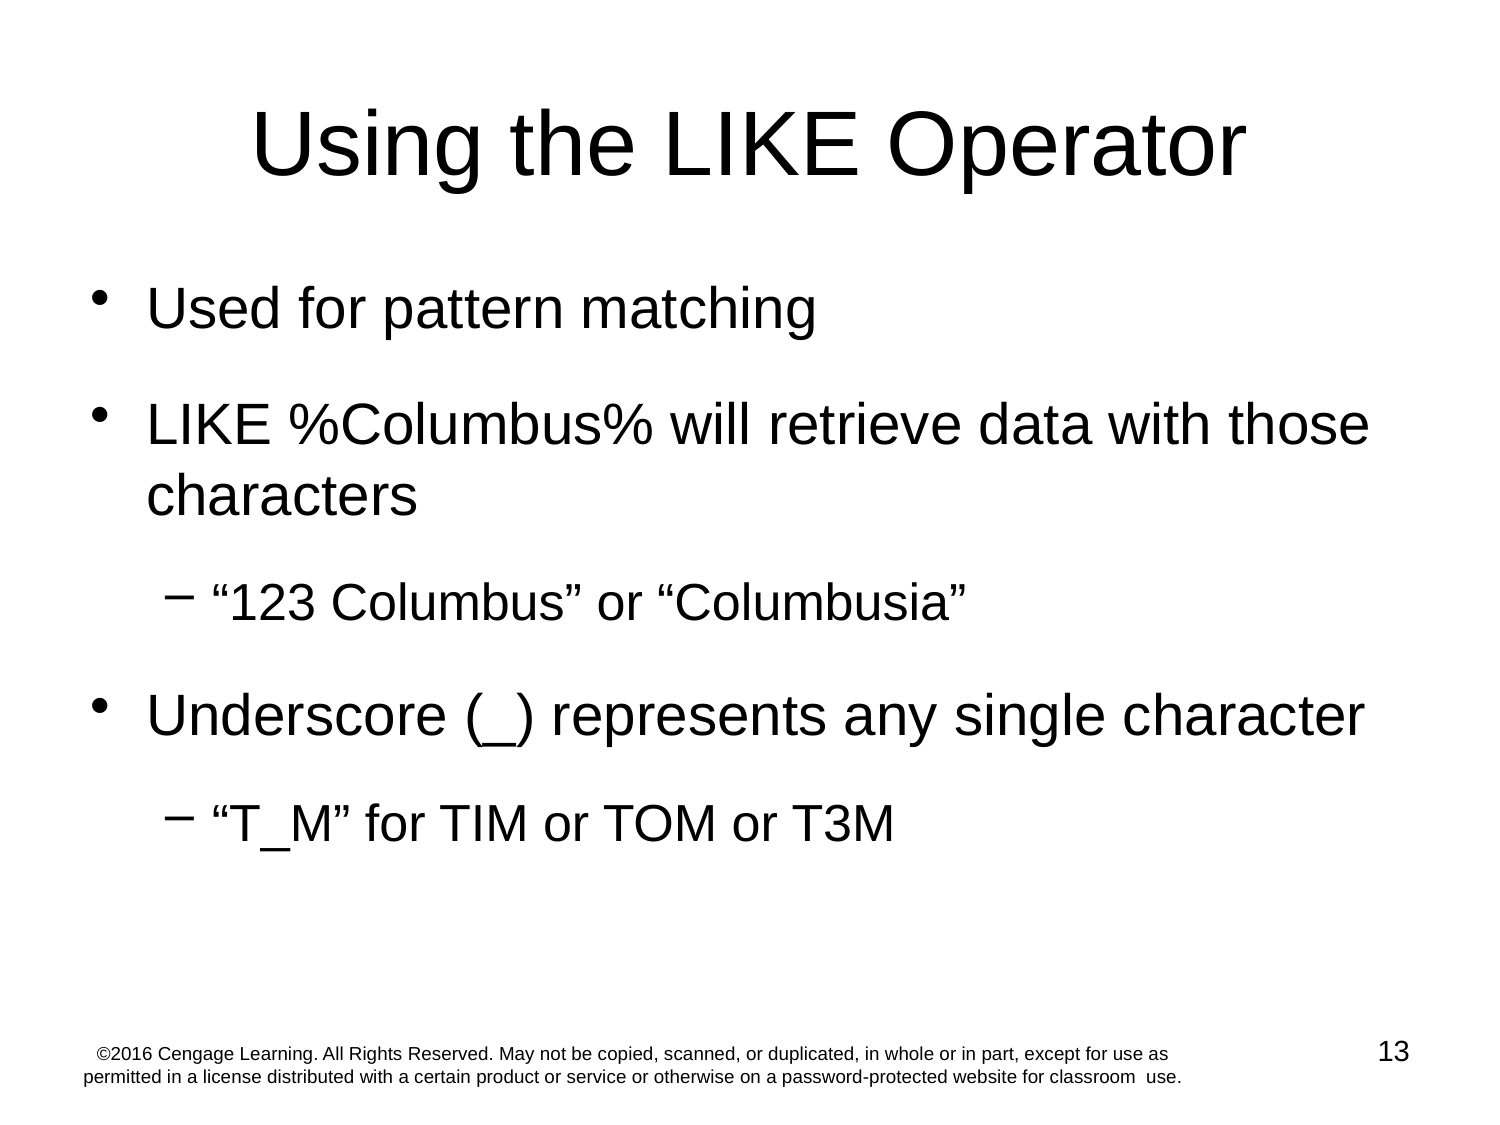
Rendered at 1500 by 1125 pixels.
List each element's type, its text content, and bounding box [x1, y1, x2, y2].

footer ©2016 Cengage Learning. All Rights Reserved. May not be copied, scanned, or duplicated, in whole or in part, except for use as permitted in a license distributed with a certain product or service or otherwise on a password-protected website for classroom use. [52, 1034, 1213, 1113]
title Using the LIKE Operator [75, 45, 1425, 233]
list Used for pattern matching LIKE %Columbus% will retrieve data with those characters “123 Columbus” or “Columbusia” Underscore (_) represents any single character “T_M” for TIM or TOM or T3M [75, 262, 1425, 1005]
slide_number 13 [1237, 1024, 1425, 1103]
